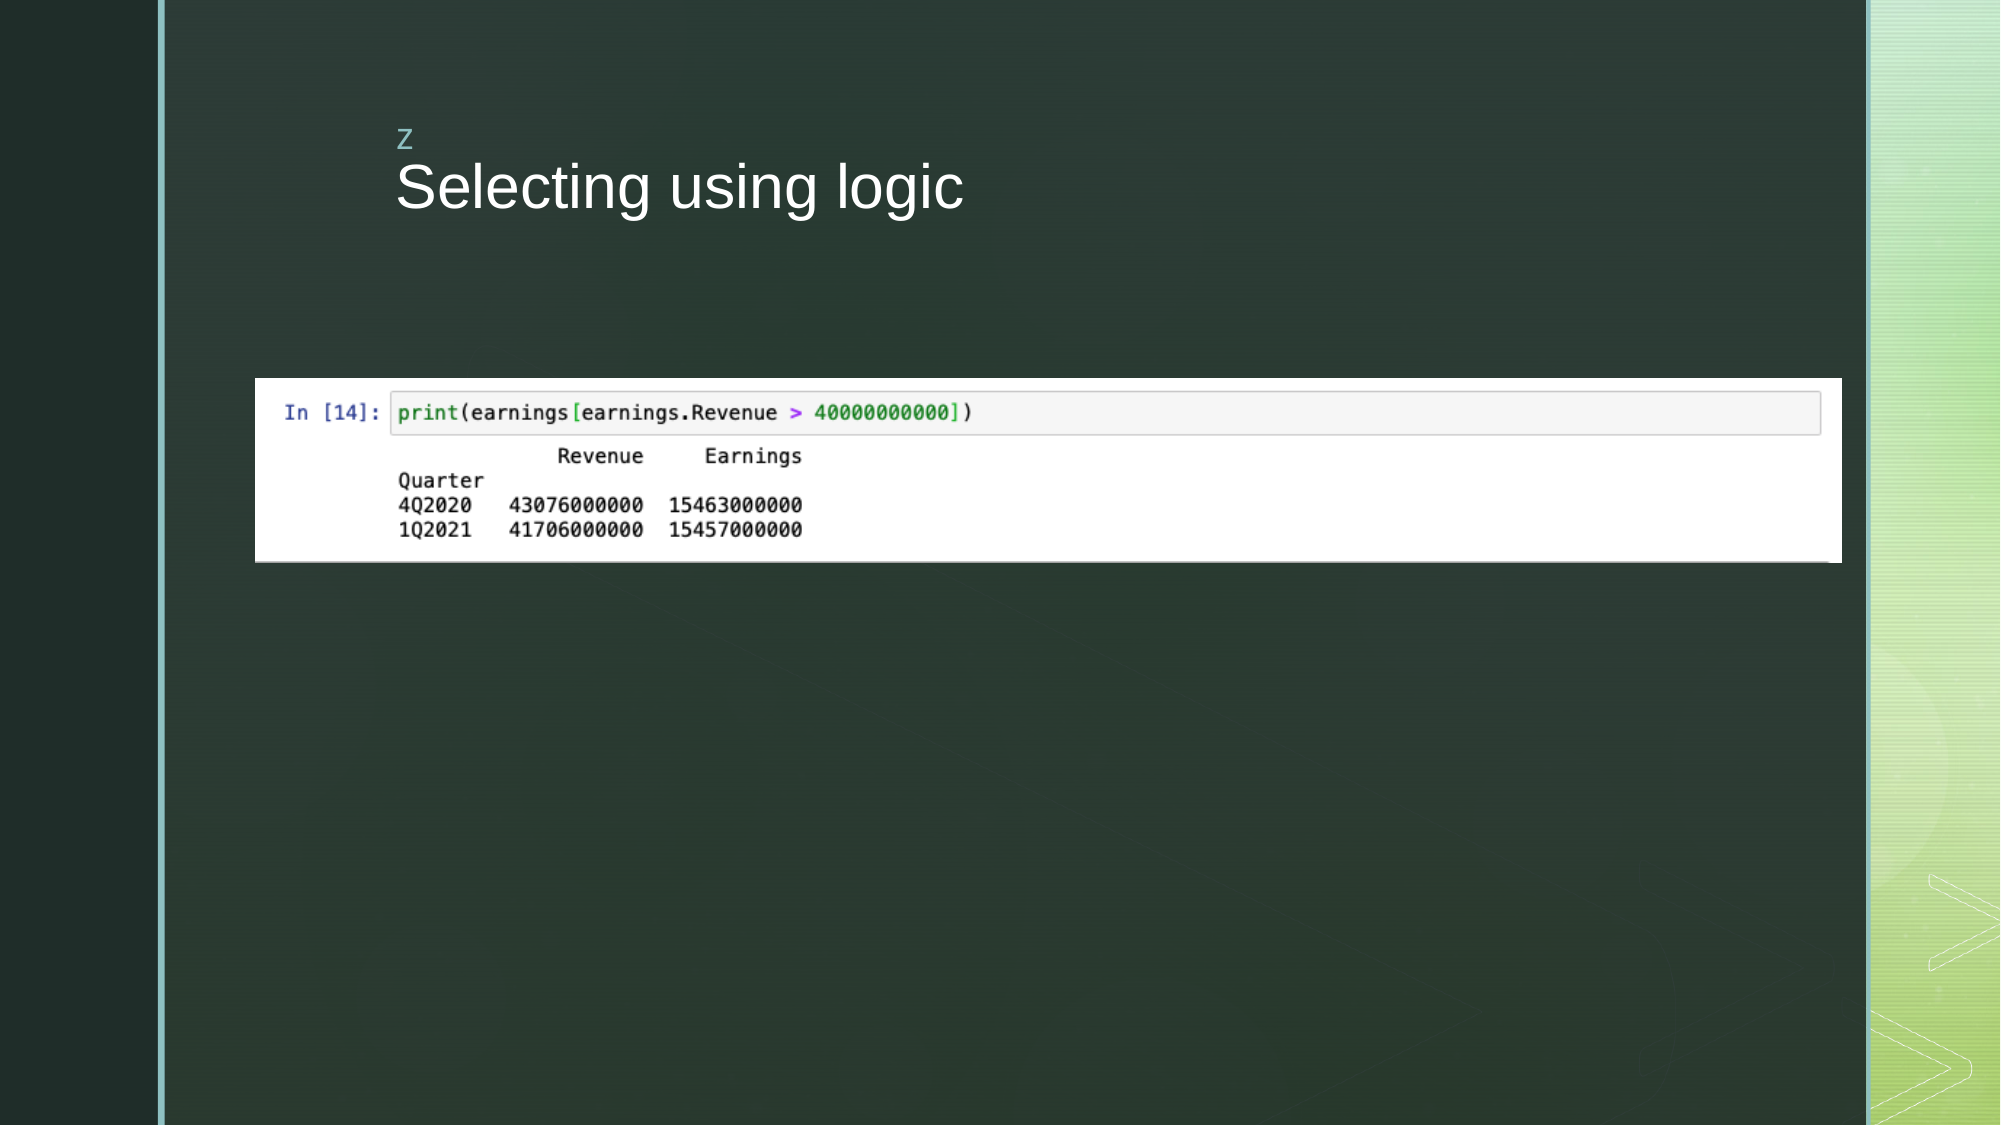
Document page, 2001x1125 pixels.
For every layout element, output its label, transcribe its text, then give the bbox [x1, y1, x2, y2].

picture [255, 377, 1842, 564]
picture [1871, 0, 2001, 1125]
text_box Selecting using logic [380, 138, 1048, 229]
